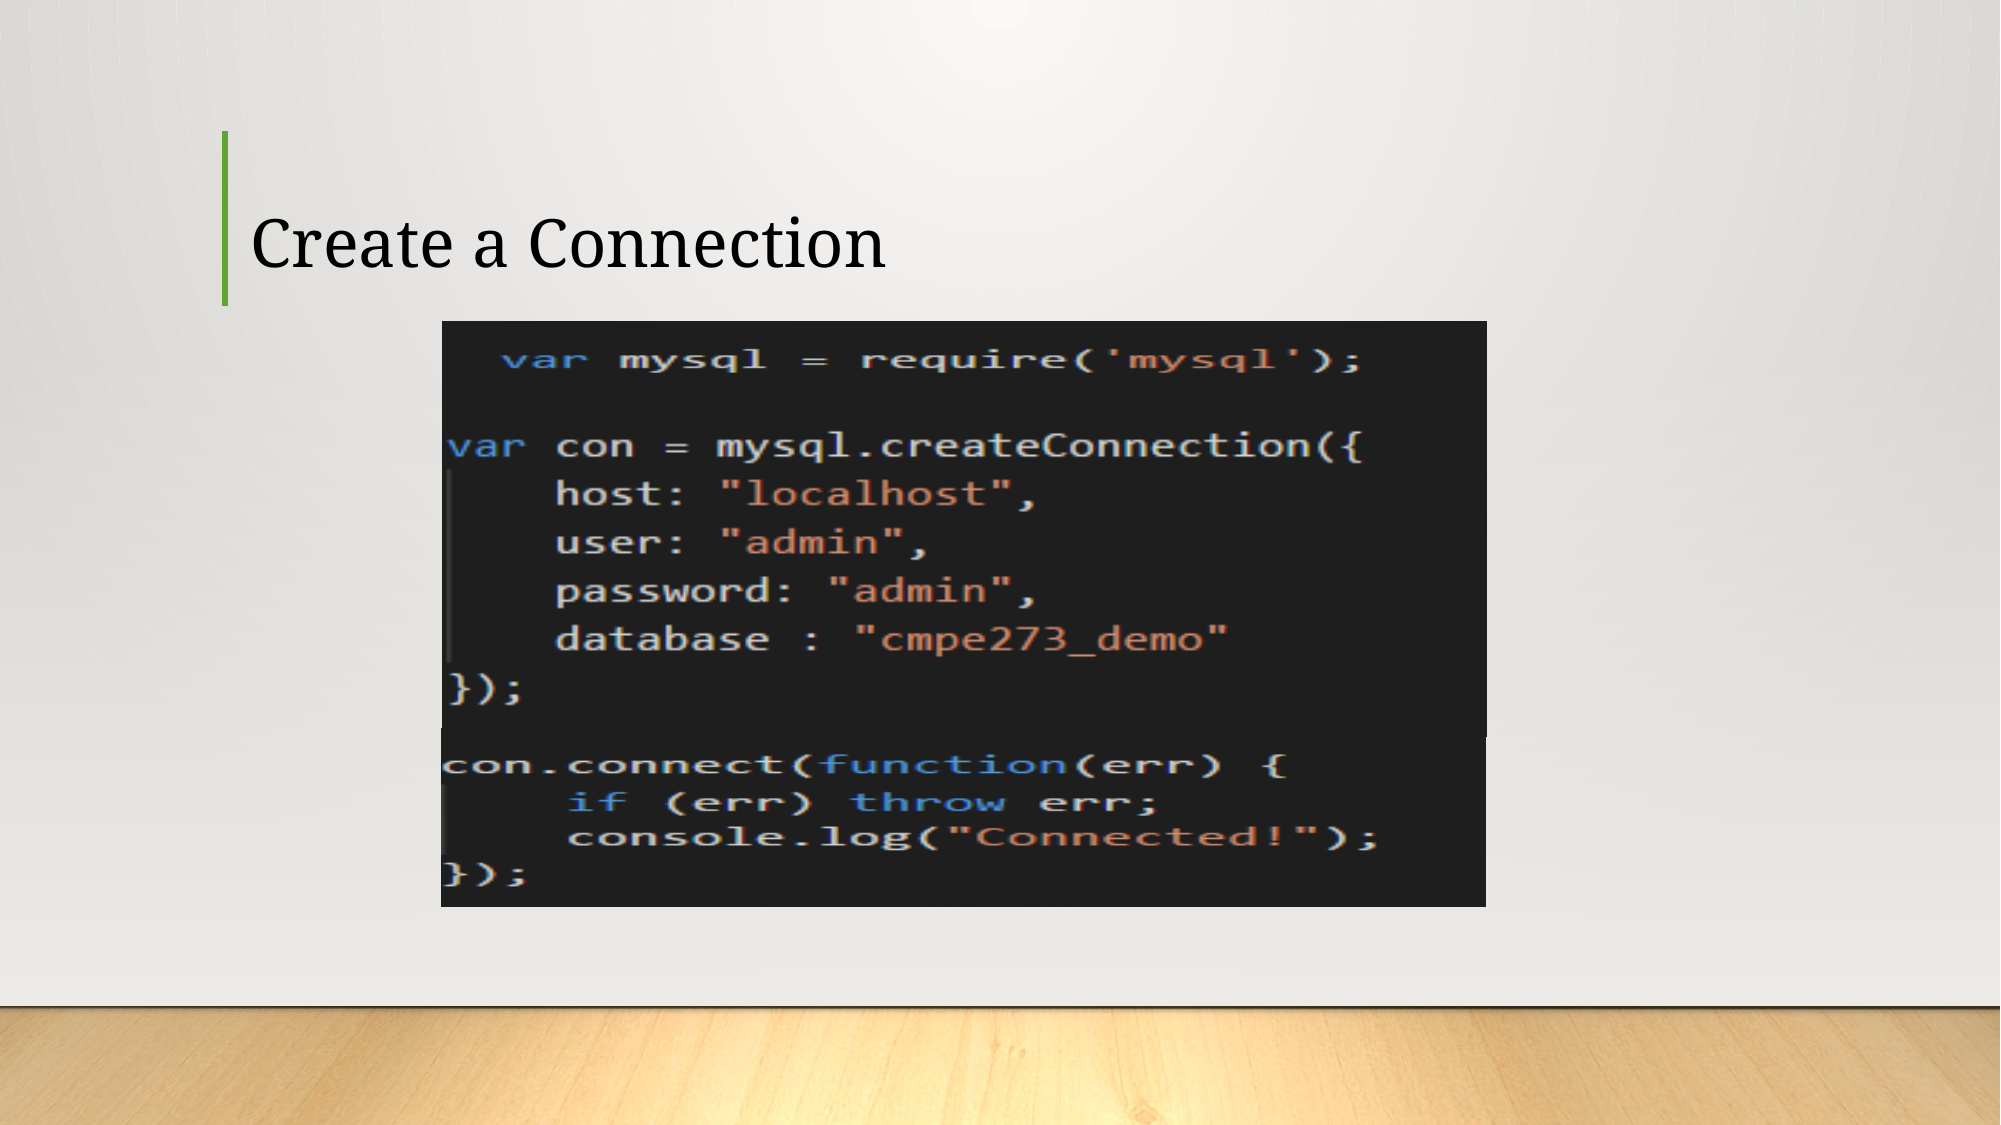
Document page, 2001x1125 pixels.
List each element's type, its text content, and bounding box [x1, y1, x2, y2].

picture [441, 321, 1487, 907]
title Create a Connection [235, 117, 1798, 290]
picture [0, 1006, 2000, 1125]
